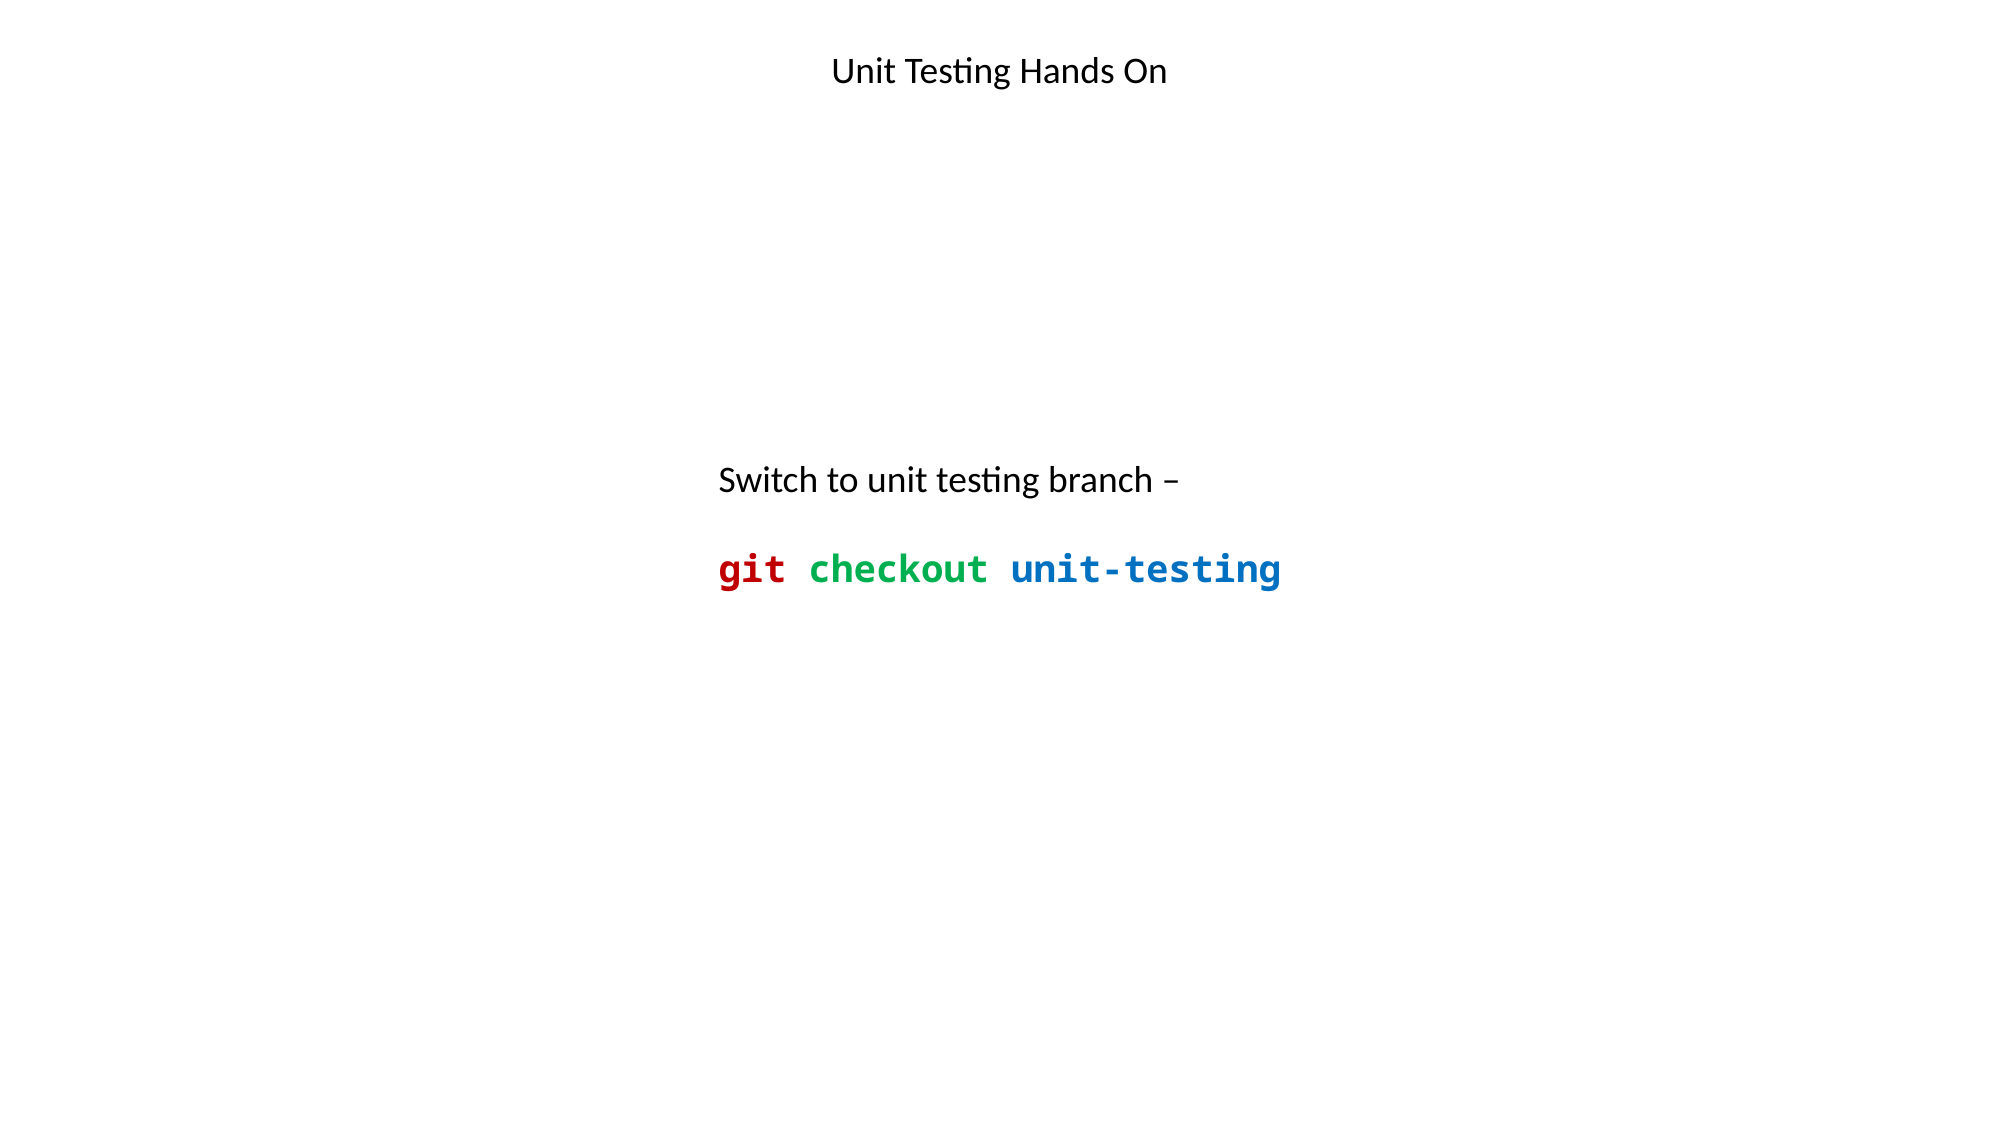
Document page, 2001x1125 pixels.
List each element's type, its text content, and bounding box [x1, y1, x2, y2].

text_box Switch to unit testing branch – git checkout unit-testing [703, 447, 1297, 598]
text_box Unit Testing Hands On [816, 39, 1184, 99]
